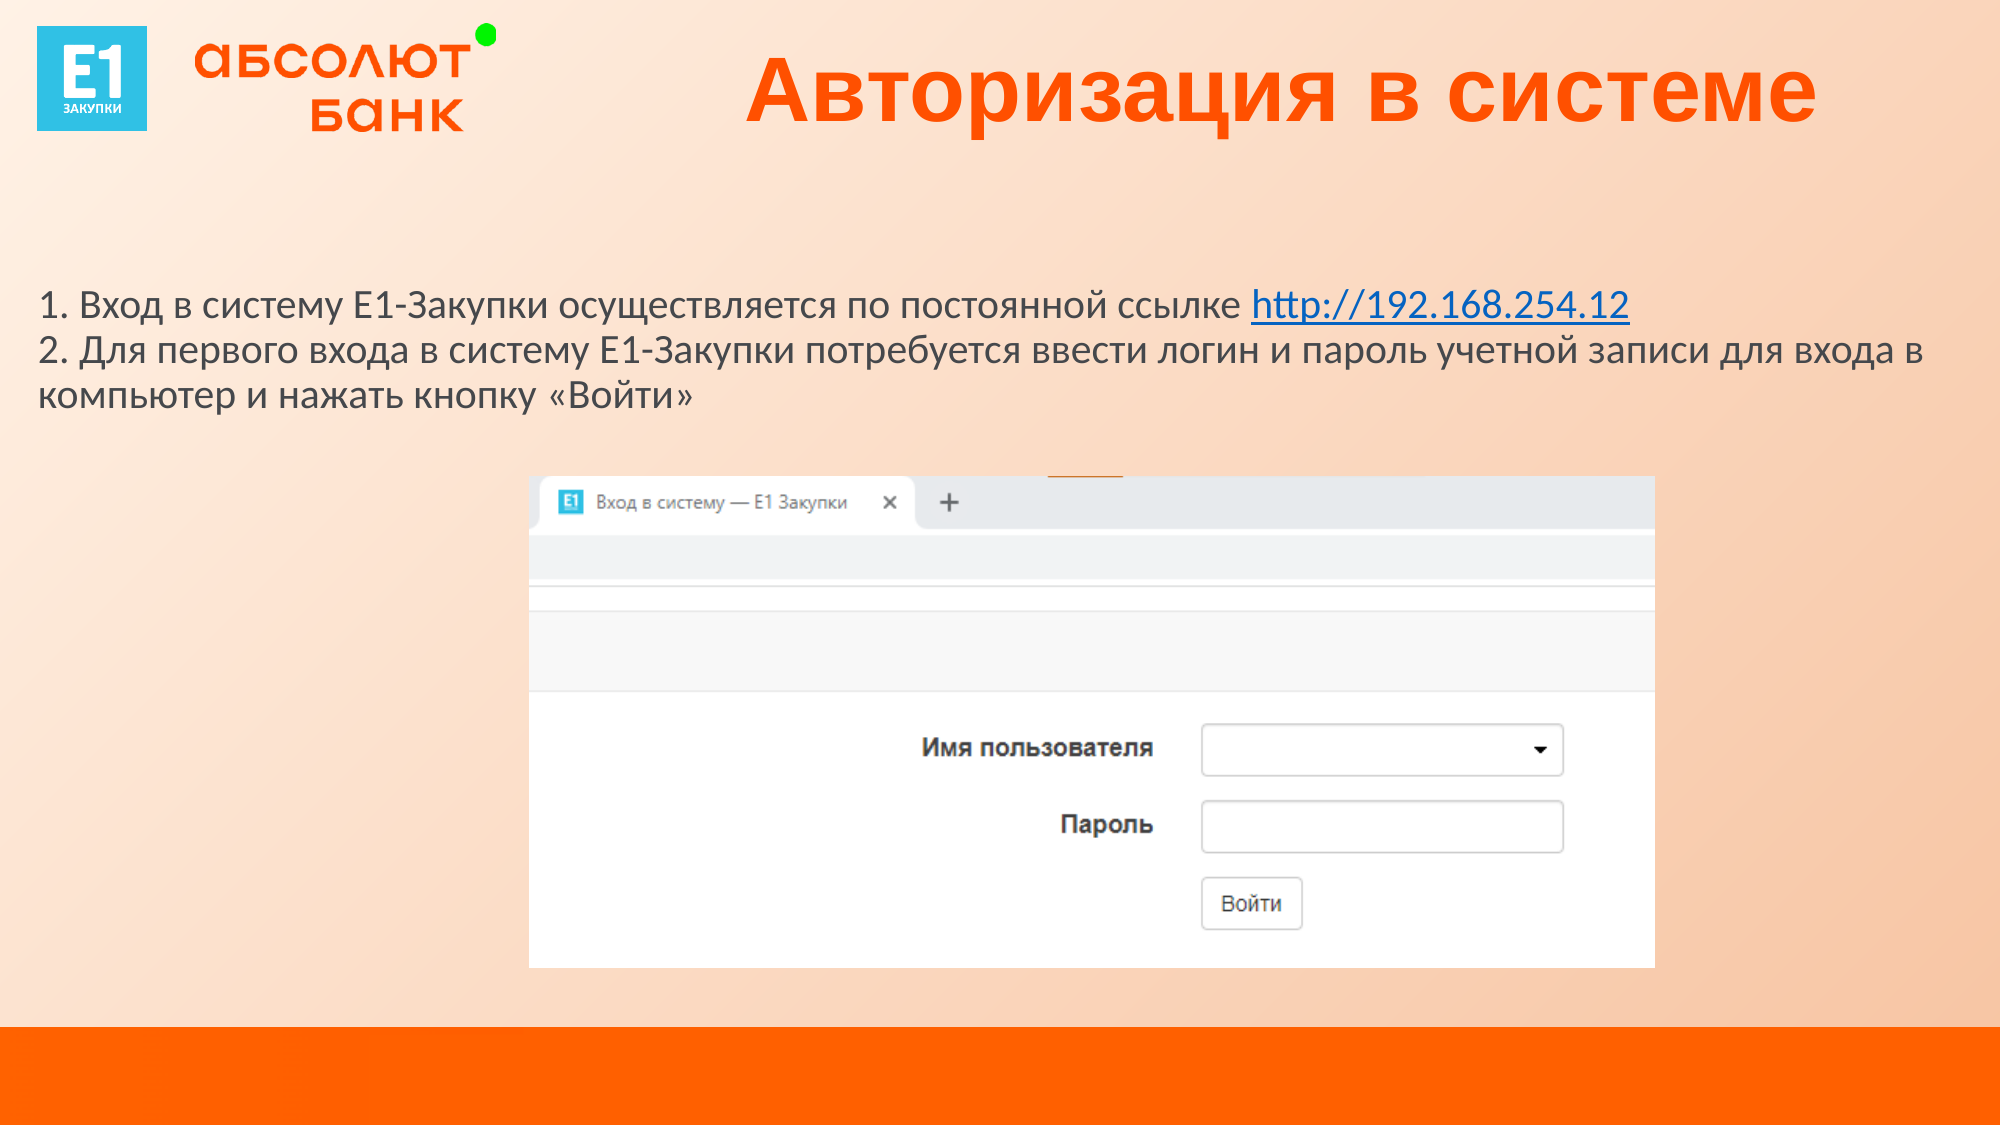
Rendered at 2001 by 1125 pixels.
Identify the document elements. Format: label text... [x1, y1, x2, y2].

picture [0, 1027, 2000, 1125]
title Авторизация в системе [655, 27, 1910, 149]
subtitle 1. Вход в систему Е1-Закупки осуществляется по постоянной ссылке http://192.168.254.12 2. Для первого входа в систему Е1-Закупки потребуется ввести логин и пароль учетной записи для входа в компьютер и нажать кнопку «Войти» [22, 275, 2000, 547]
picture [37, 26, 147, 131]
picture [307, 88, 465, 133]
picture [194, 23, 496, 78]
picture [529, 476, 1655, 968]
